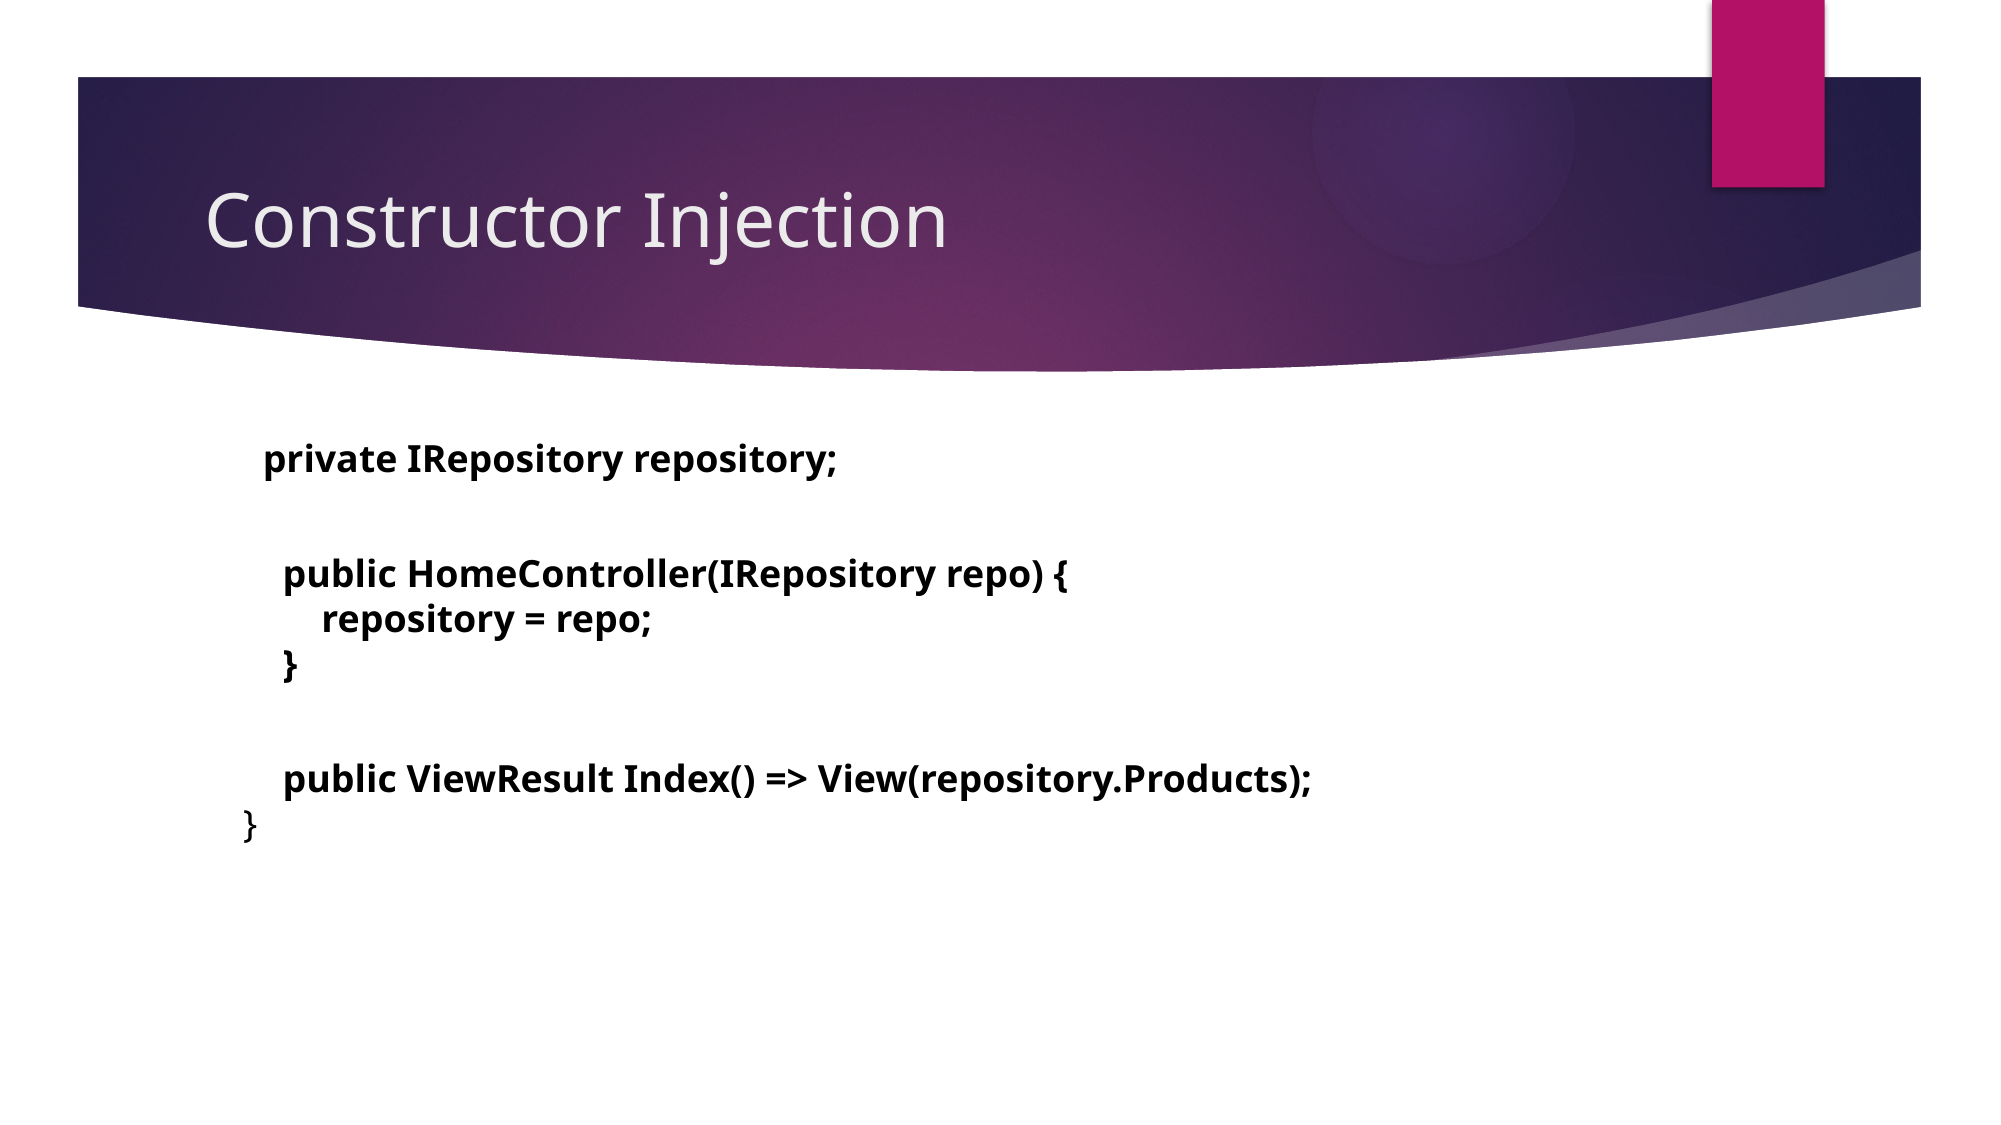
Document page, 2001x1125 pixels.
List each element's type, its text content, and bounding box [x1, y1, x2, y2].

list private IRepository repository; public HomeController(IRepository repo) { repository = repo; } public ViewResult Index() => View(repository.Products); } [189, 427, 1638, 988]
title Constructor Injection [189, 159, 1627, 276]
